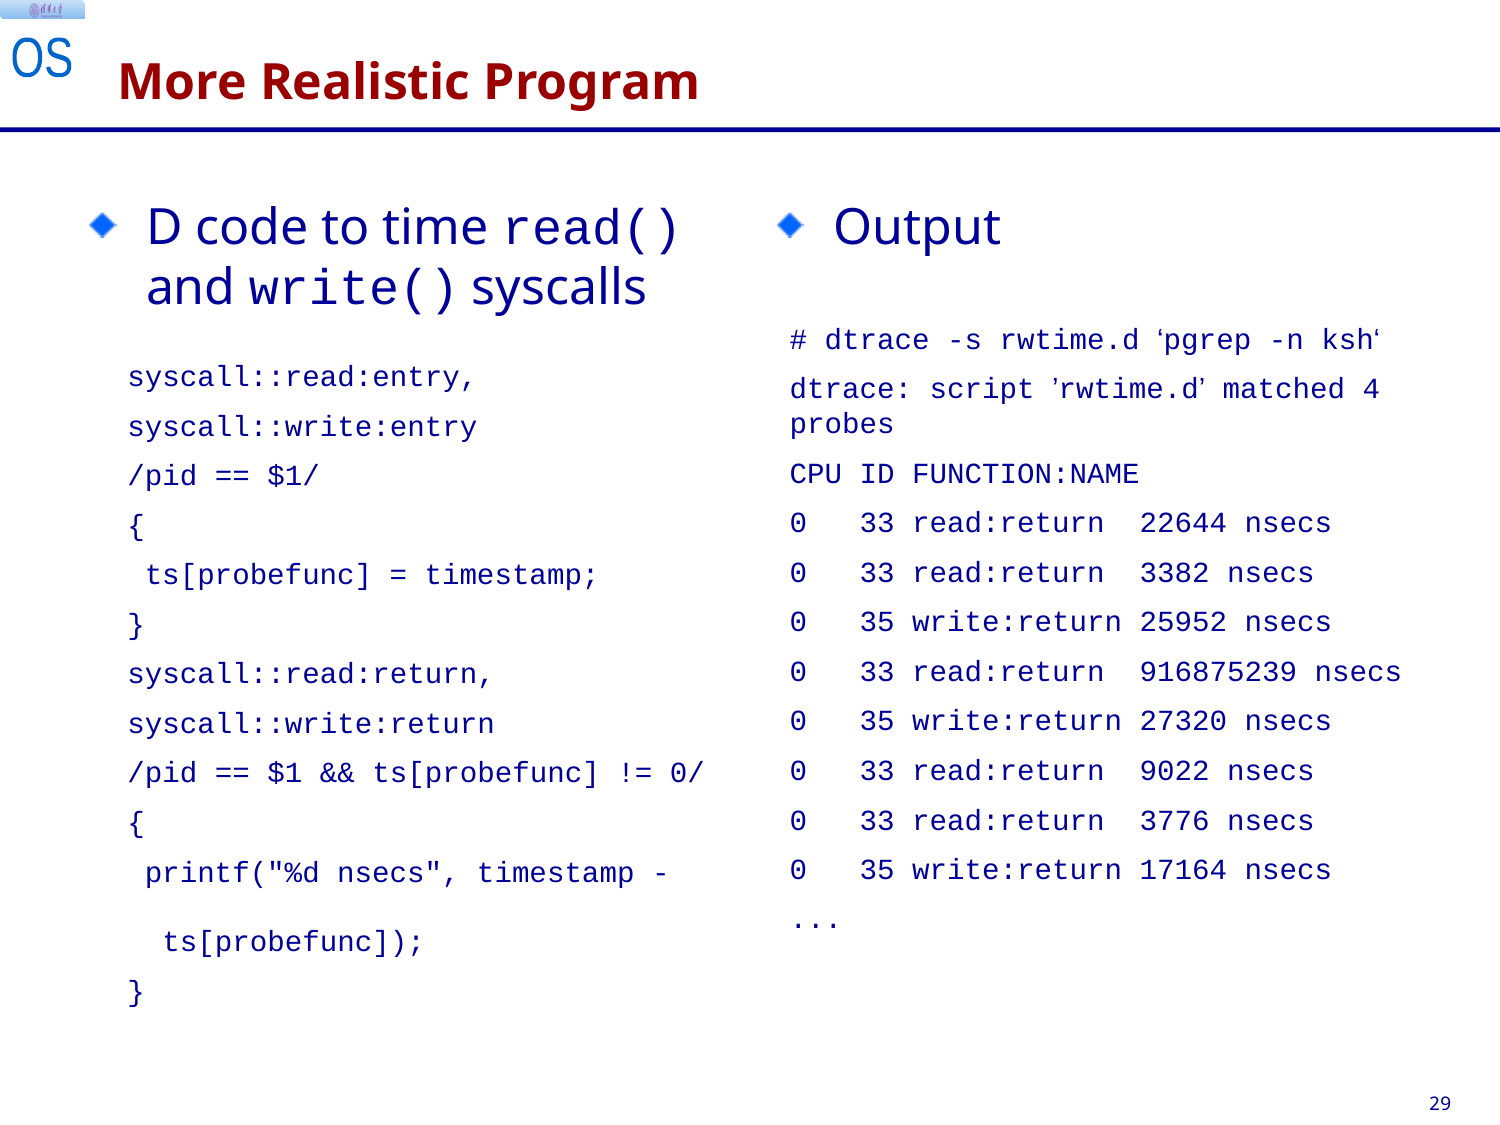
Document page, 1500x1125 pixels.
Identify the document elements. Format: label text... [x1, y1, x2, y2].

picture [777, 211, 804, 238]
text_box syscall::read:entry, syscall::write:entry /pid == $1/ { ts[probefunc] = timestamp; } syscall::read:return, syscall::write:return /pid == $1 && ts[probefunc] != 0/ { printf("%d nsecs", timestamp - ts[probefunc]); } [112, 350, 738, 1015]
list Output [761, 186, 1426, 1007]
title More Realistic Program [102, 18, 1409, 118]
list D code to time read() and write() syscalls [74, 186, 738, 1007]
picture [0, 0, 85, 19]
text_box # dtrace -s rwtime.d ‘pgrep -n ksh‘ dtrace: script ’rwtime.d’ matched 4 probes CPU ID FUNCTION:NAME 0 33 read:return 22644 nsecs 0 33 read:return 3382 nsecs 0 35 write:return 25952 nsecs 0 33 read:return 916875239 nsecs 0 35 write:return 27320 nsecs 0 33 read:return 9022 nsecs 0 33 read:return 3776 nsecs 0 35 write:return 17164 nsecs ... [774, 312, 1463, 943]
picture [89, 211, 117, 238]
